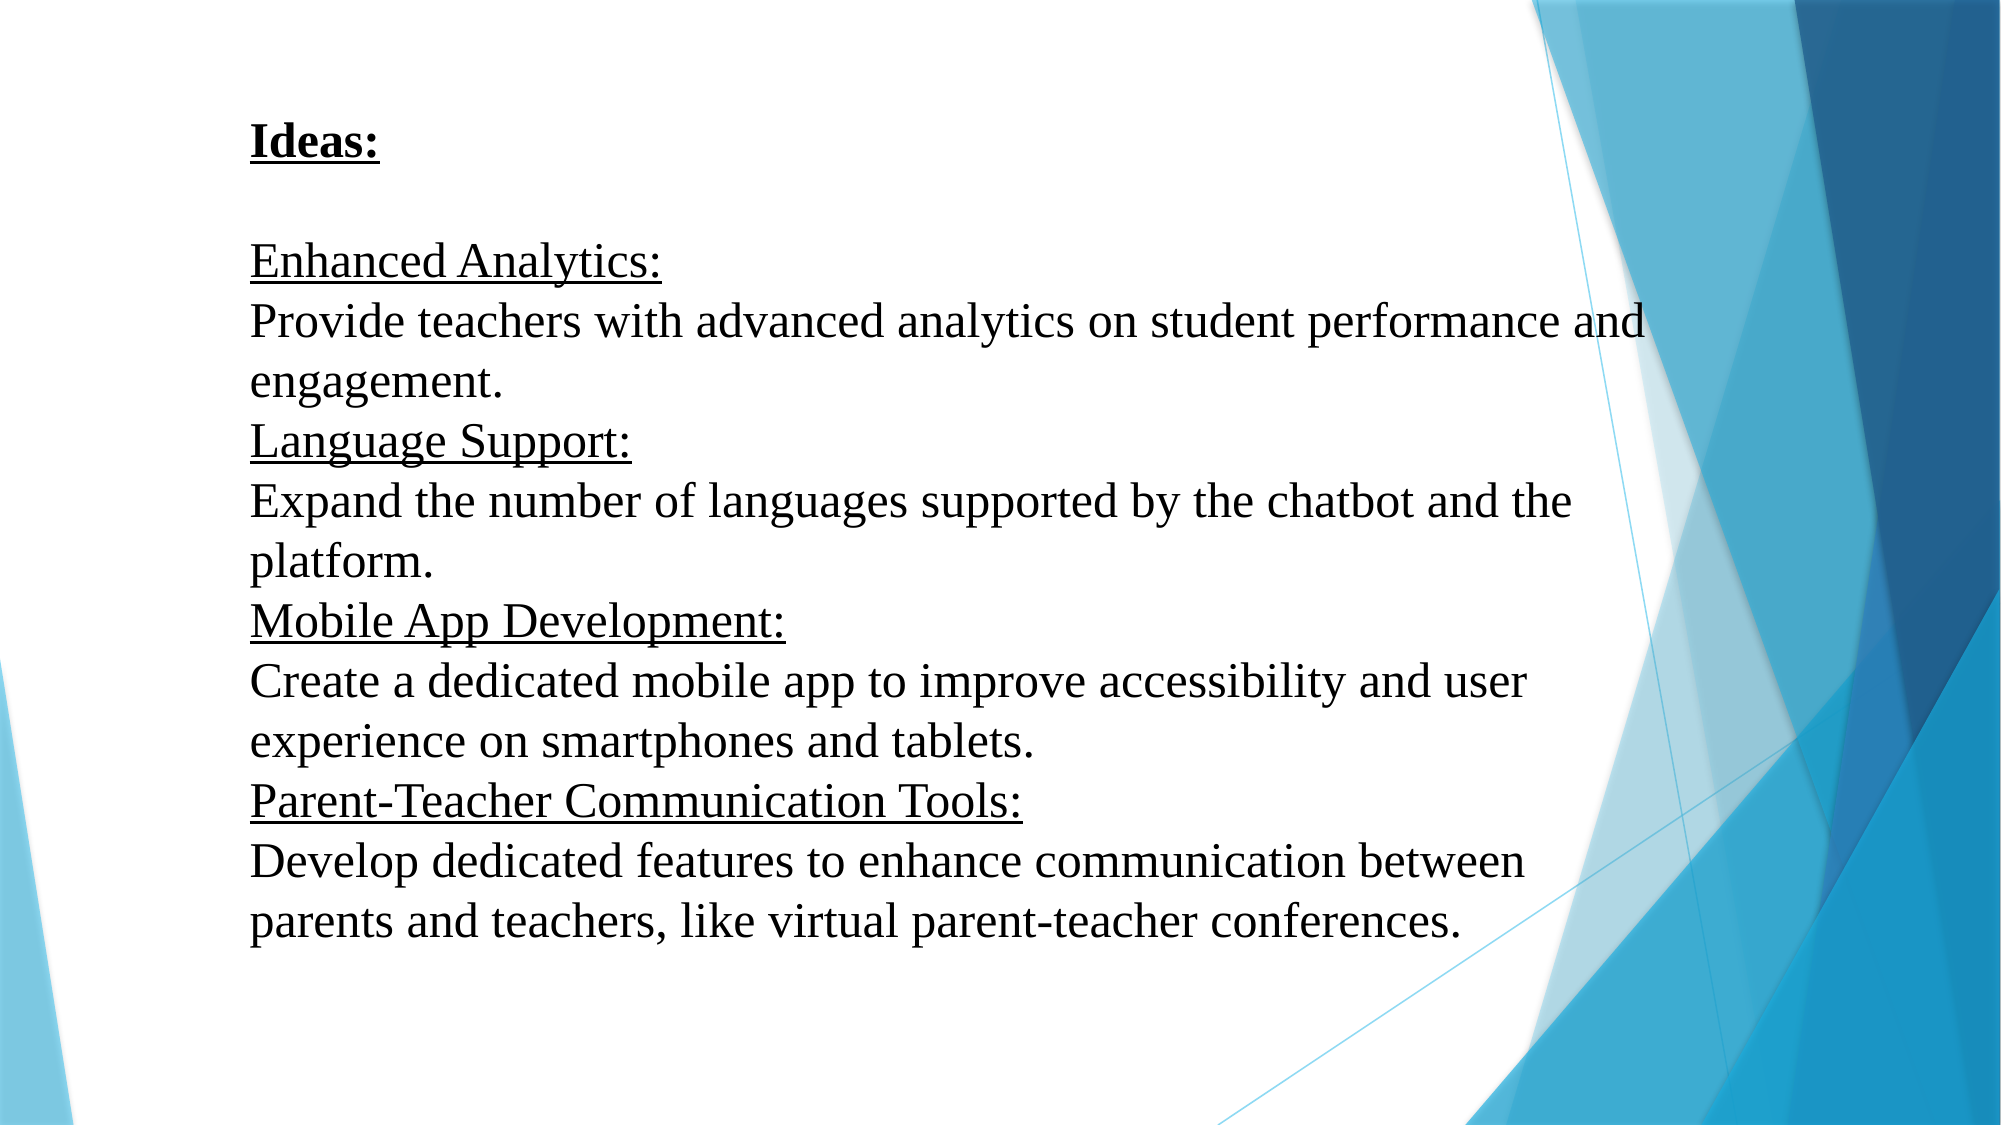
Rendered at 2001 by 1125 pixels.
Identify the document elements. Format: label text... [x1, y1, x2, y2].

text_box Ideas: Enhanced Analytics: Provide teachers with advanced analytics on student performance and engagement. Language Support: Expand the number of languages supported by the chatbot and the platform. Mobile App Development: Create a dedicated mobile app to improve accessibility and user experience on smartphones and tablets. Parent-Teacher Communication Tools: Develop dedicated features to enhance communication between parents and teachers, like virtual parent-teacher conferences. [234, 100, 1693, 956]
